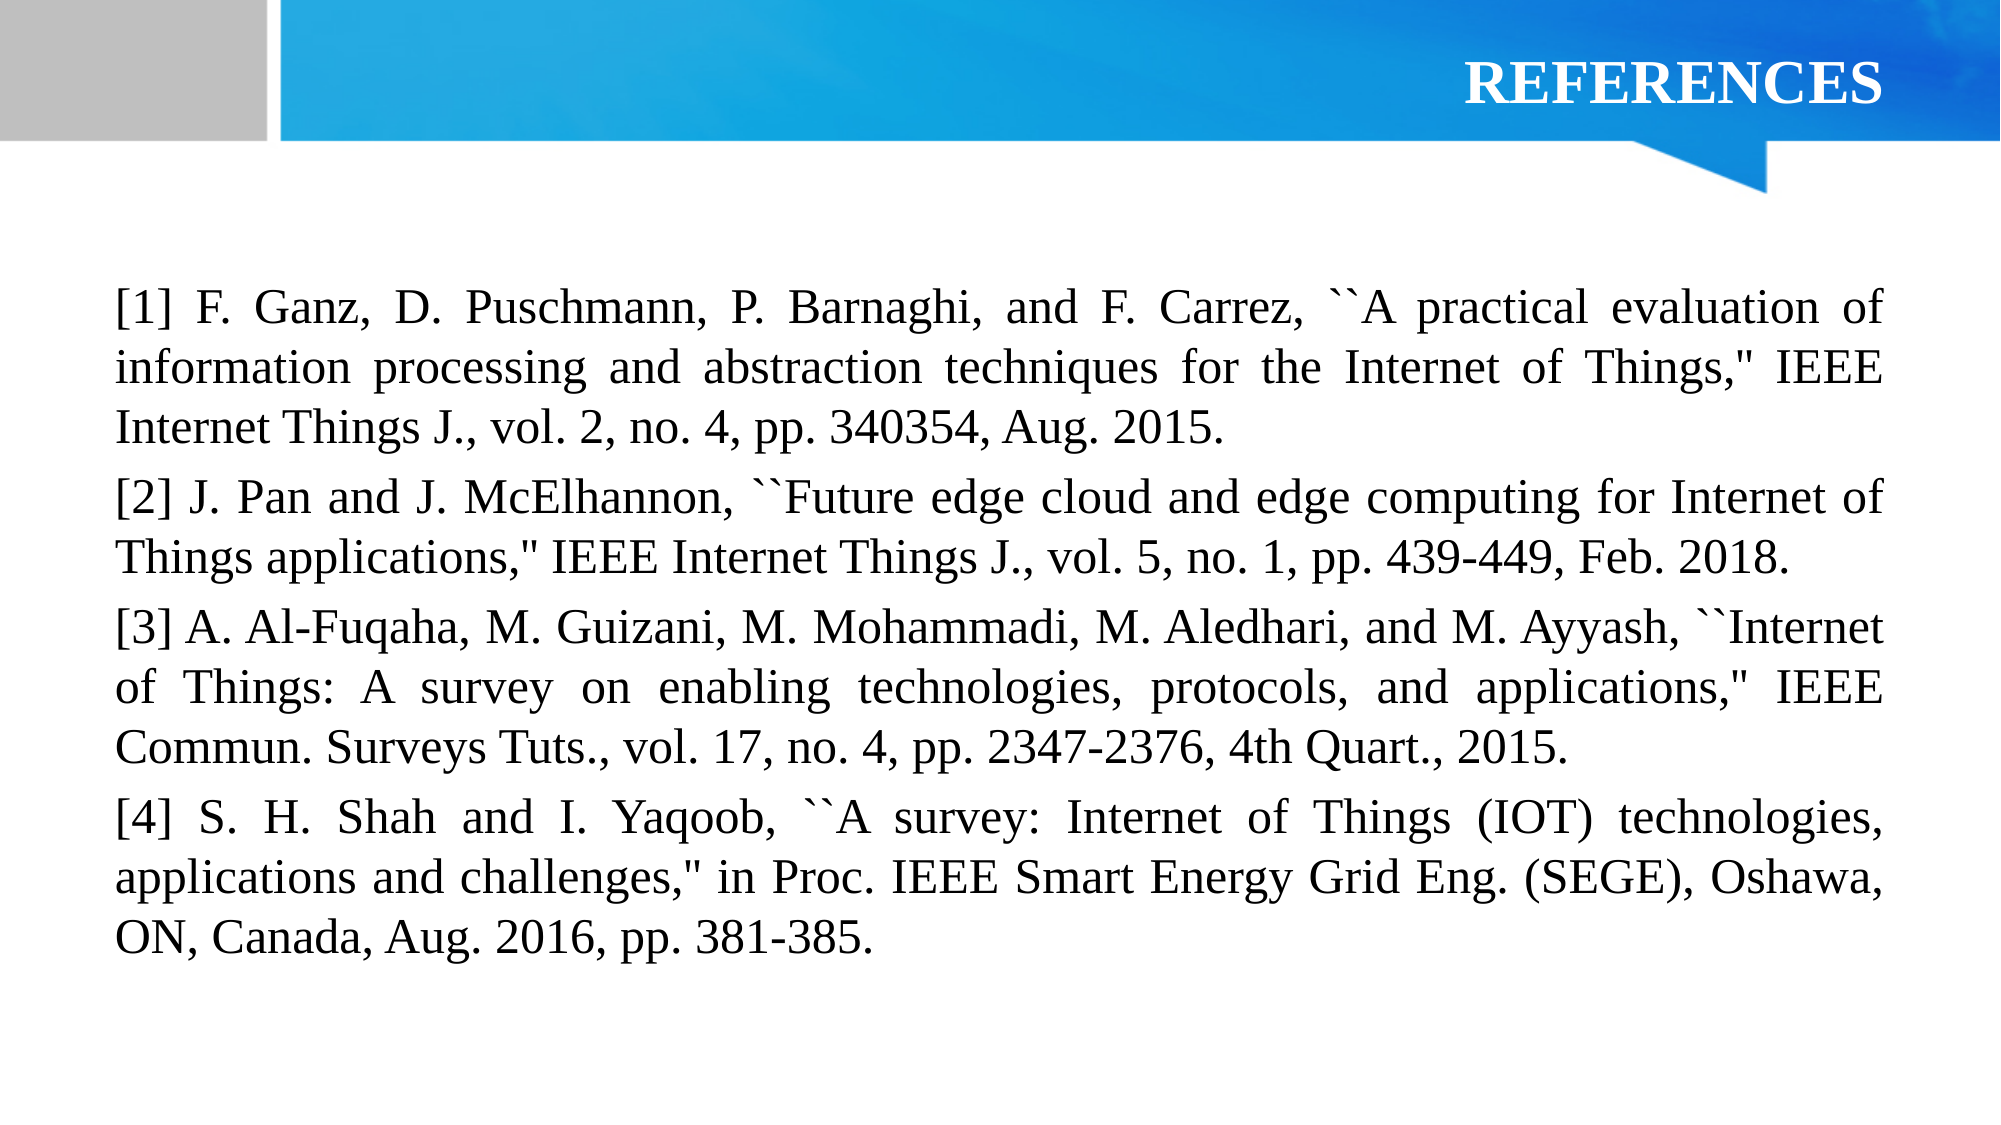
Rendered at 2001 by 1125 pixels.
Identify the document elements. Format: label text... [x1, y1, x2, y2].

picture [0, 0, 2000, 1125]
list [1] F. Ganz, D. Puschmann, P. Barnaghi, and F. Carrez, ``A practical evaluation of information processing and abstraction techniques for the Internet of Things,'' IEEE Internet Things J., vol. 2, no. 4, pp. 340354, Aug. 2015. [2] J. Pan and J. McElhannon, ``Future edge cloud and edge computing for Internet of Things applications,'' IEEE Internet Things J., vol. 5, no. 1, pp. 439-449, Feb. 2018. [3] A. Al-Fuqaha, M. Guizani, M. Mohammadi, M. Aledhari, and M. Ayyash, ``Internet of Things: A survey on enabling technologies, protocols, and applications,'' IEEE Commun. Surveys Tuts., vol. 17, no. 4, pp. 2347-2376, 4th Quart., 2015. [4] S. H. Shah and I. Yaqoob, ``A survey: Internet of Things (IOT) technologies, applications and challenges,'' in Proc. IEEE Smart Energy Grid Eng. (SEGE), Oshawa, ON, Canada, Aug. 2016, pp. 381-385. [99, 265, 1901, 1079]
title REFERENCES [99, 30, 1901, 127]
